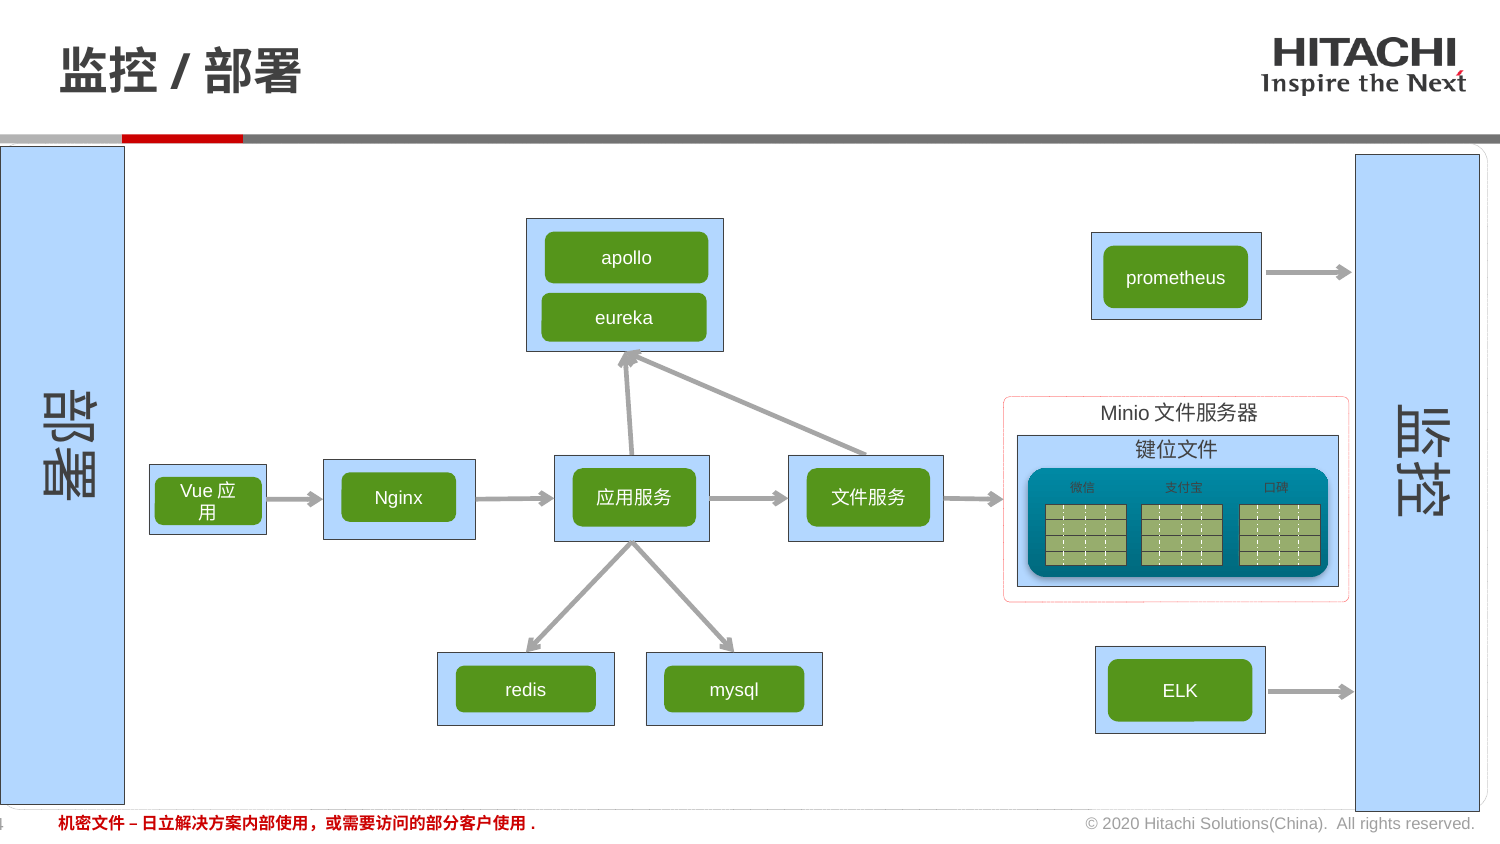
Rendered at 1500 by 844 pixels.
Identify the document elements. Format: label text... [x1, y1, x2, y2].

title 监控/部署 [43, 20, 1200, 129]
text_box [525, 541, 629, 653]
text_box 部署 [13, 372, 115, 506]
text_box prometheus [1101, 243, 1251, 311]
text_box [552, 453, 712, 539]
text_box ELK [1105, 656, 1255, 724]
text_box [1353, 152, 1481, 814]
text_box [786, 453, 946, 544]
text_box [0, 144, 126, 806]
text_box [8, 141, 1490, 812]
text_box [321, 457, 478, 541]
text_box [1001, 394, 1352, 605]
text_box [435, 650, 616, 728]
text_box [1044, 504, 1321, 566]
text_box [1089, 230, 1263, 322]
picture [1261, 37, 1466, 96]
text_box 应用服务 [570, 466, 699, 529]
text_box Nginx [339, 470, 459, 524]
text_box 监控 [1366, 387, 1468, 521]
text_box apollo [542, 229, 711, 286]
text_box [631, 541, 735, 653]
text_box mysql [662, 663, 807, 715]
text_box 文件服务 [804, 466, 933, 529]
text_box [644, 650, 825, 728]
text_box eureka [539, 290, 709, 344]
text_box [624, 351, 633, 456]
text_box [1093, 644, 1268, 735]
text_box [633, 351, 867, 456]
text_box Minio文件服务器 [1085, 392, 1274, 396]
text_box [524, 216, 725, 354]
text_box Vue应用 [152, 474, 265, 528]
text_box redis [453, 663, 599, 715]
